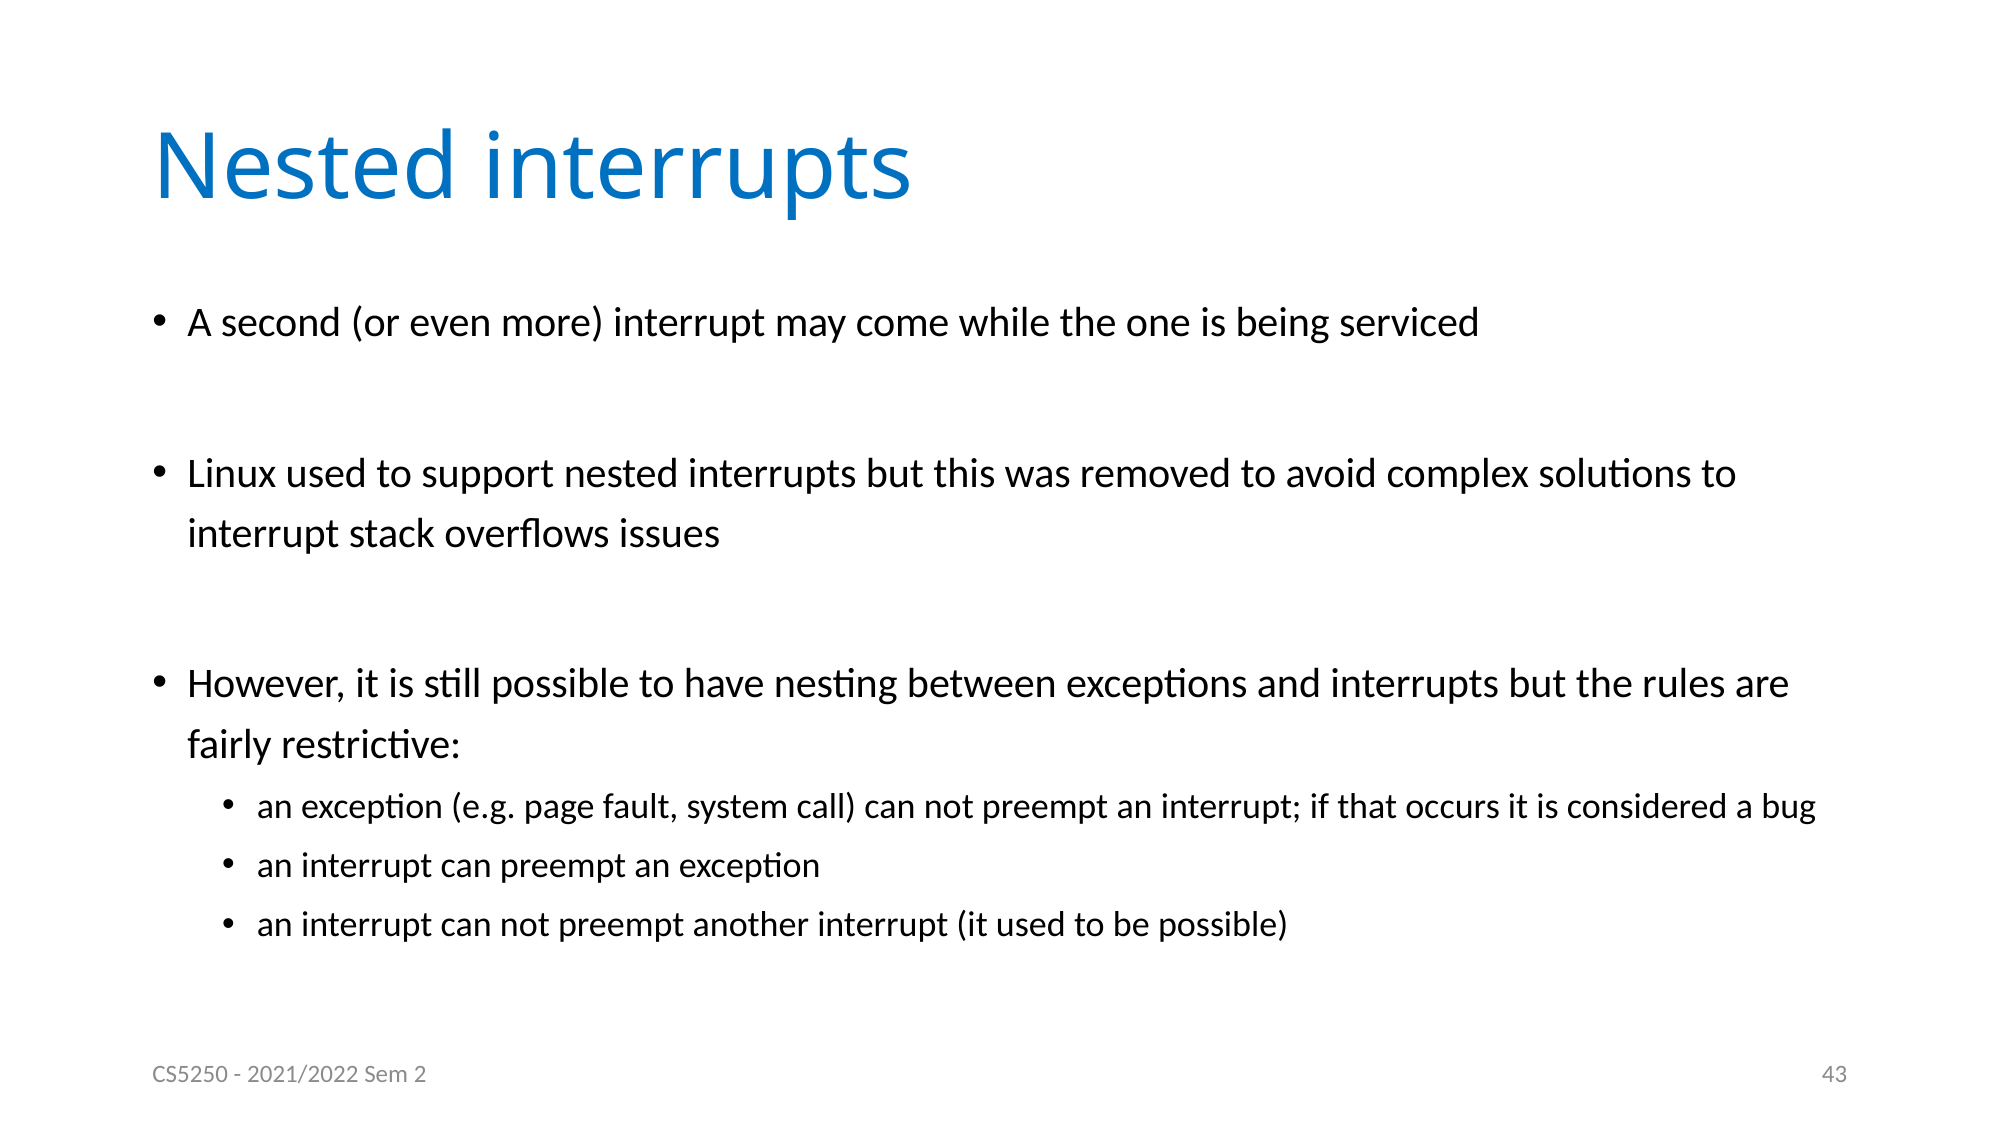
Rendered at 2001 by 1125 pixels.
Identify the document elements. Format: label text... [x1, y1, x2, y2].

slide_number 43 [1412, 1042, 1863, 1103]
slide_number CS5250 - 2021/2022 Sem 2 [137, 1042, 588, 1103]
title Nested interrupts [137, 59, 1863, 277]
list A second (or even more) interrupt may come while the one is being serviced Linux used to support nested interrupts but this was removed to avoid complex solutions to interrupt stack overflows issues However, it is still possible to have nesting between exceptions and interrupts but the rules are fairly restrictive: an exception (e.g. page fault, system call) can not preempt an interrupt; if that occurs it is considered a bug an interrupt can preempt an exception an interrupt can not preempt another interrupt (it used to be possible) [137, 277, 1863, 992]
